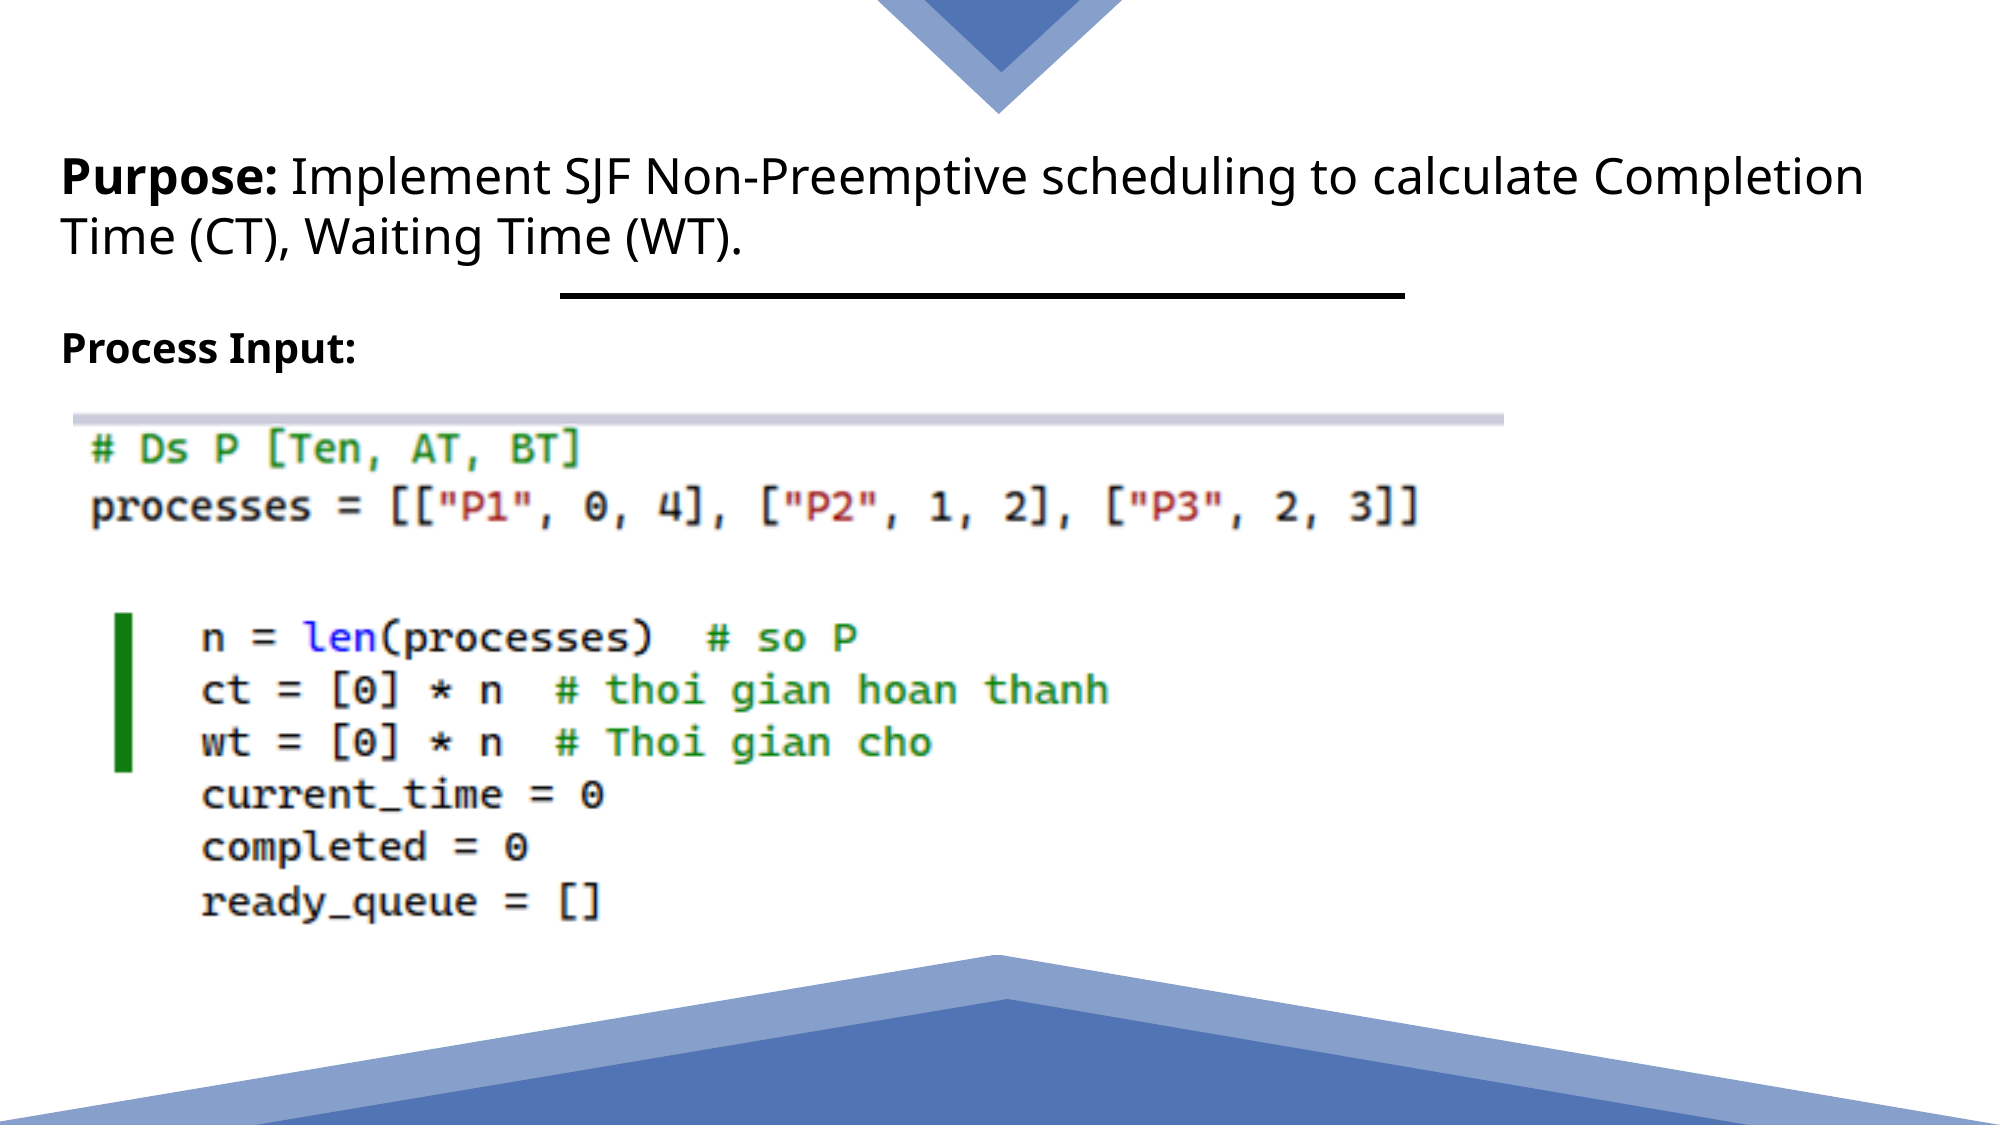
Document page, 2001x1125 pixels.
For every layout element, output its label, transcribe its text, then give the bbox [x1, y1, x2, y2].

text_box Purpose: Implement SJF Non-Preemptive scheduling to calculate Completion Time (CT), Waiting Time (WT). [45, 137, 1974, 273]
picture [45, 397, 1504, 955]
text_box Process Input: [45, 314, 1062, 379]
text_box [875, 0, 1124, 116]
text_box [0, 955, 2000, 1125]
text_box [923, 0, 1082, 74]
